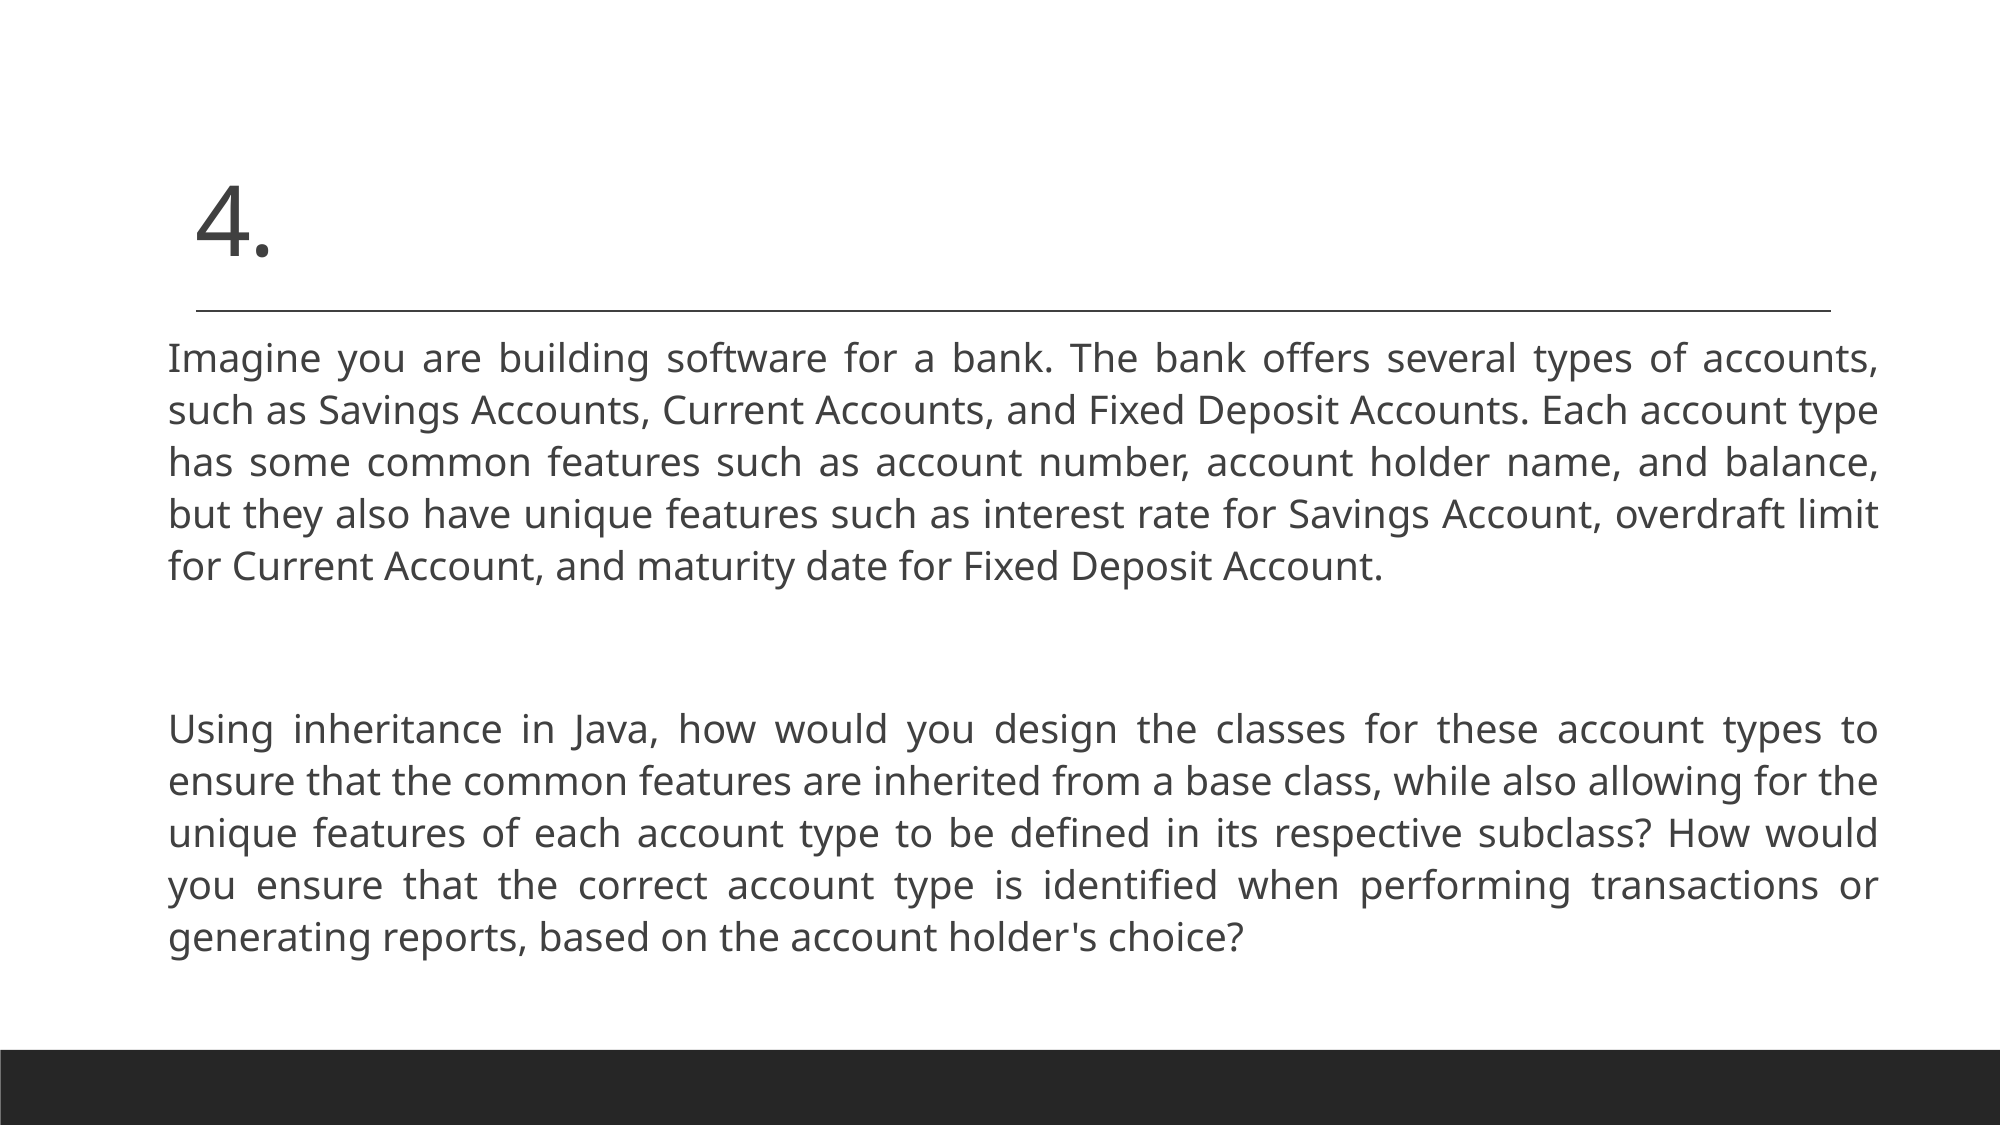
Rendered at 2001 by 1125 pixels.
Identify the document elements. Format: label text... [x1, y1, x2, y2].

title 4. [180, 47, 1830, 285]
list Imagine you are building software for a bank. The bank offers several types of accounts, such as Savings Accounts, Current Accounts, and Fixed Deposit Accounts. Each account type has some common features such as account number, account holder name, and balance, but they also have unique features such as interest rate for Savings Account, overdraft limit for Current Account, and maturity date for Fixed Deposit Account. Using inheritance in Java, how would you design the classes for these account types to ensure that the common features are inherited from a base class, while also allowing for the unique features of each account type to be defined in its respective subclass? How would you ensure that the correct account type is identified when performing transactions or generating reports, based on the account holder's choice? [168, 320, 1882, 981]
